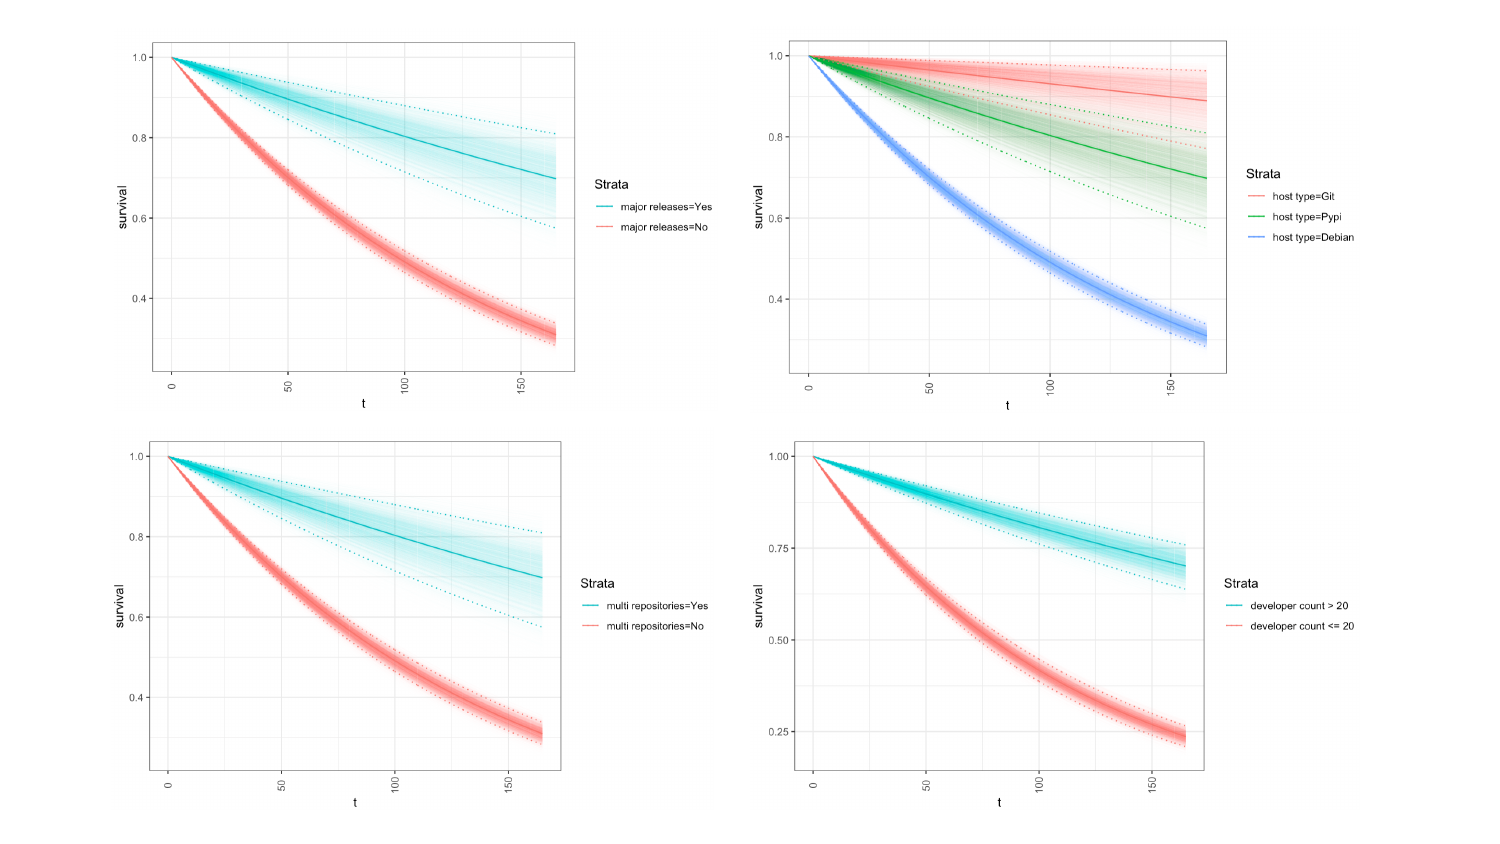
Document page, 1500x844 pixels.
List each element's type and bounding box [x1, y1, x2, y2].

picture [114, 28, 718, 411]
picture [749, 427, 1360, 810]
picture [749, 26, 1360, 413]
picture [111, 427, 715, 810]
